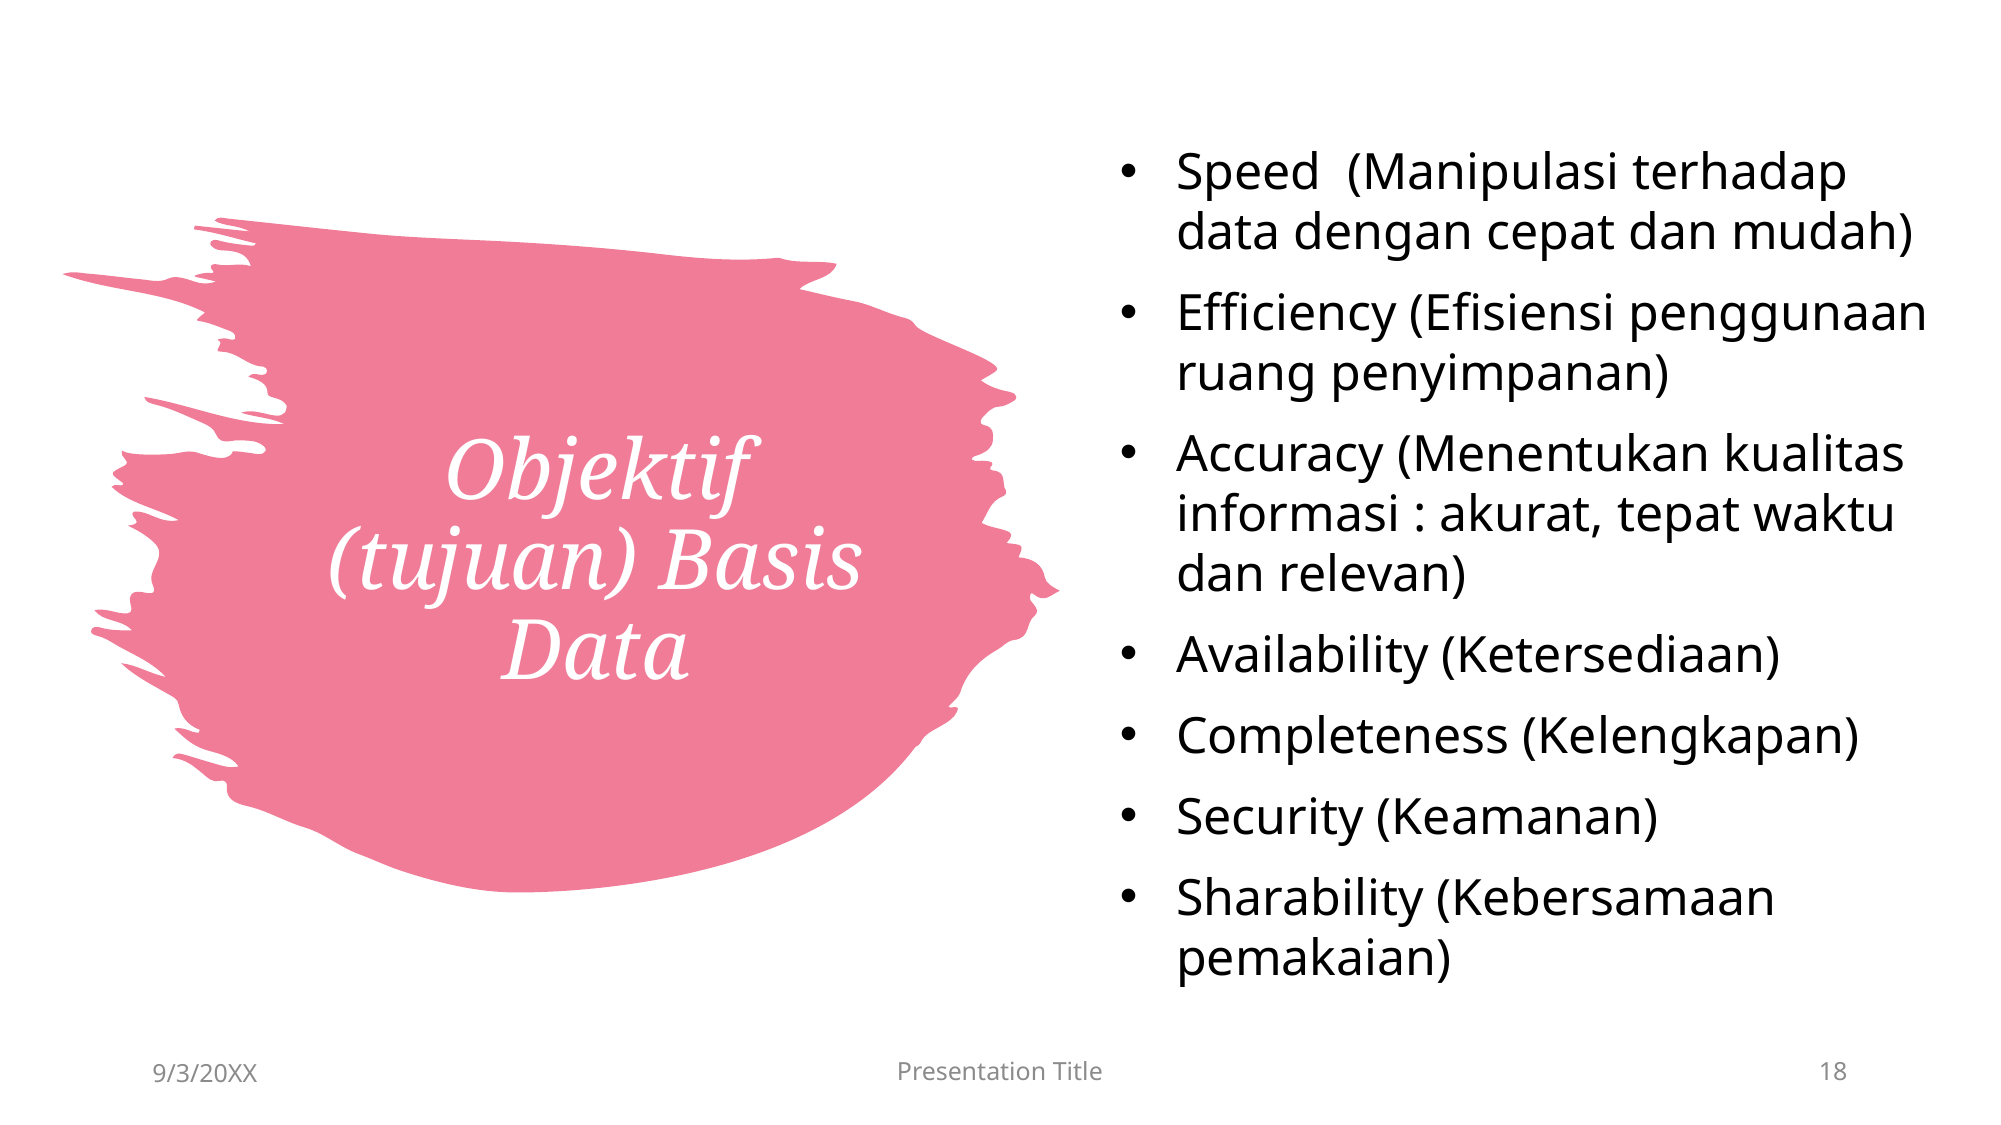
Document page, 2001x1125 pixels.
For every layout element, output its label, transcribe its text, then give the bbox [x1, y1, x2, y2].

slide_number 18 [1412, 1042, 1863, 1103]
footer Presentation Title [662, 1042, 1338, 1103]
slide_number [137, 1042, 588, 1103]
list Speed (Manipulasi terhadap data dengan cepat dan mudah) Efficiency (Efisiensi penggunaan ruang penyimpanan) Accuracy (Menentukan kualitas informasi : akurat, tepat waktu dan relevan) Availability (Ketersediaan) Completeness (Kelengkapan) Security (Keamanan) Sharability (Kebersamaan pemakaian) [1104, 116, 1967, 1009]
title Objektif (tujuan) Basis Data [290, 367, 903, 758]
